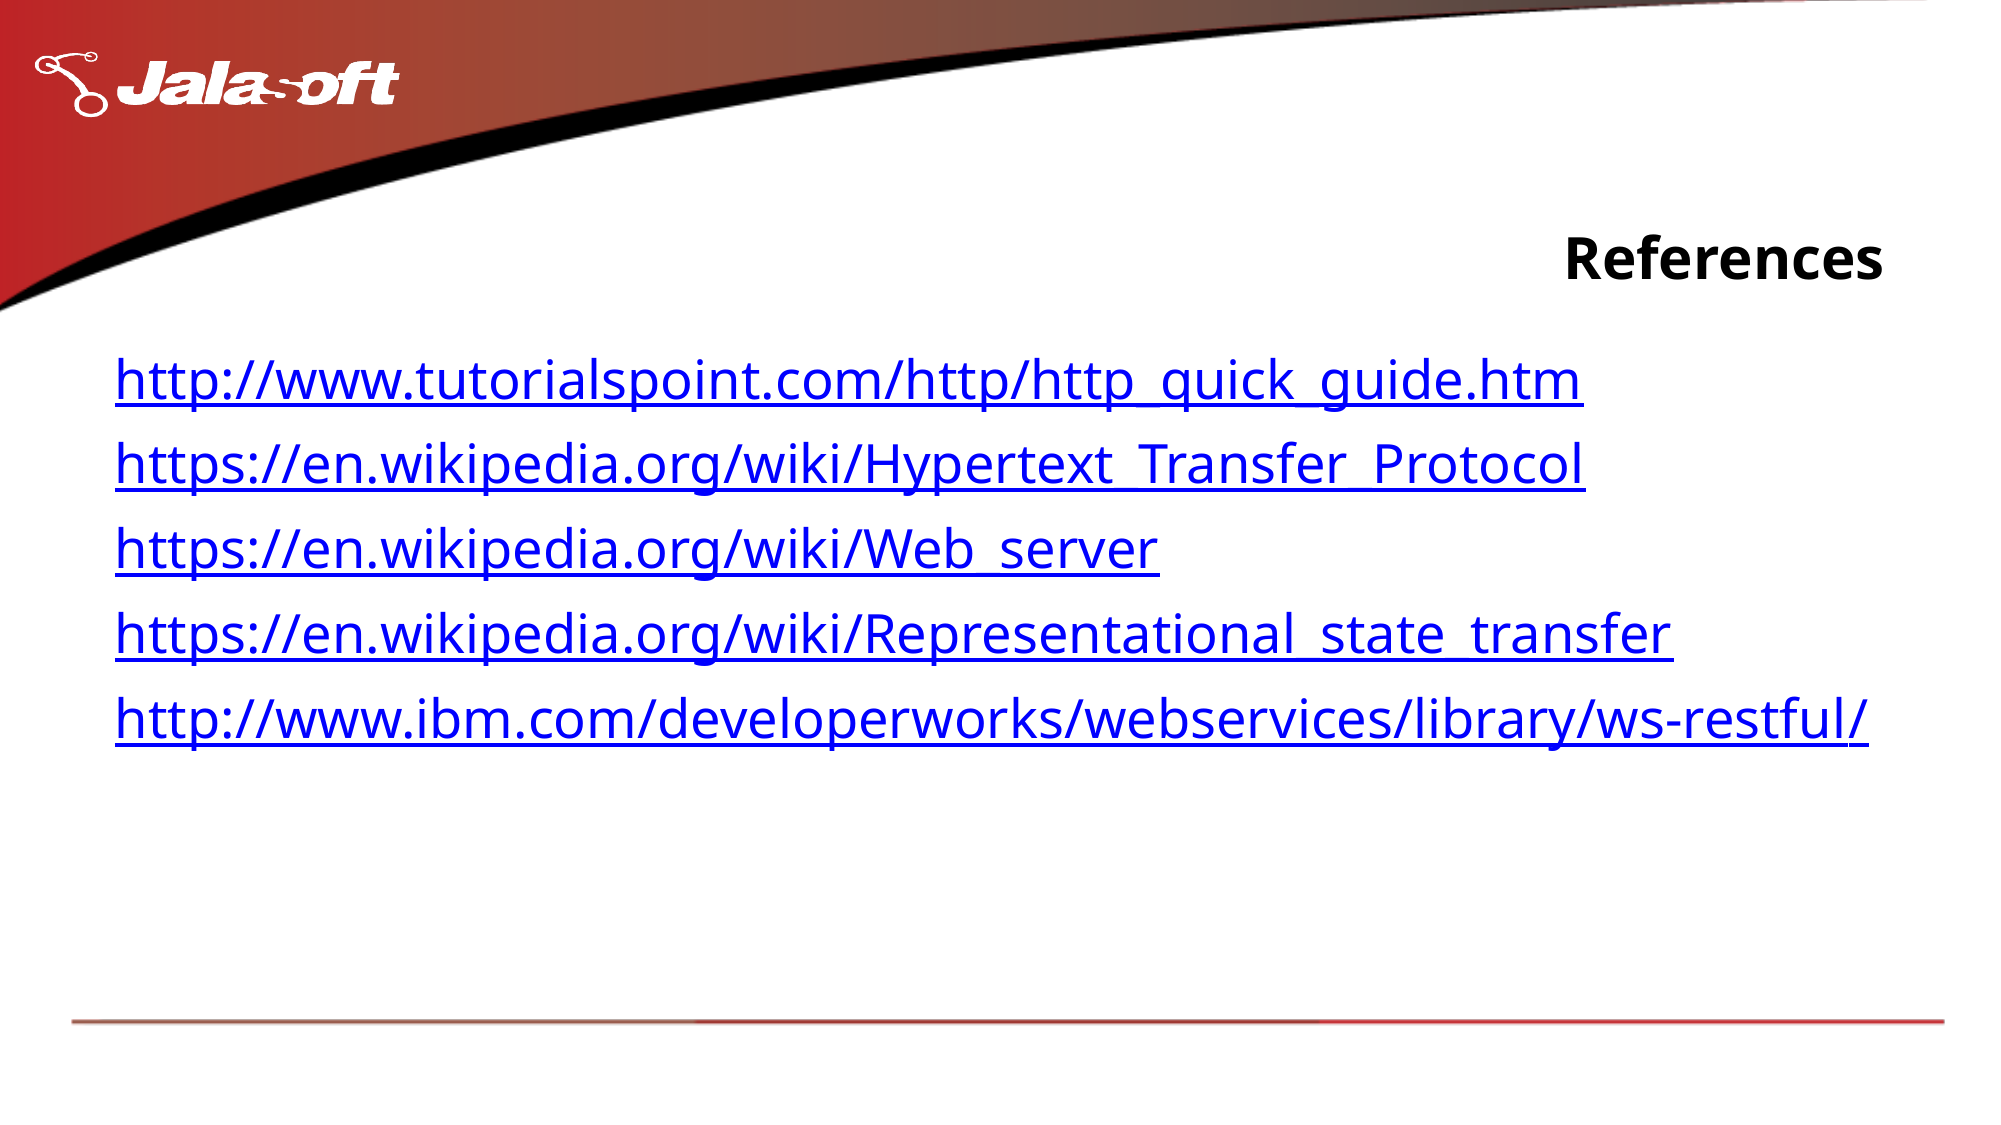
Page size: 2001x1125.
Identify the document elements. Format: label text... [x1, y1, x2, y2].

list http://www.tutorialspoint.com/http/http_quick_guide.htm https://en.wikipedia.org/wiki/Hypertext_Transfer_Protocol https://en.wikipedia.org/wiki/Web_server https://en.wikipedia.org/wiki/Representational_state_transfer http://www.ibm.com/developerworks/webservices/library/ws-restful/ [99, 337, 1900, 1013]
picture [0, 0, 2000, 1125]
title References [433, 187, 1900, 325]
